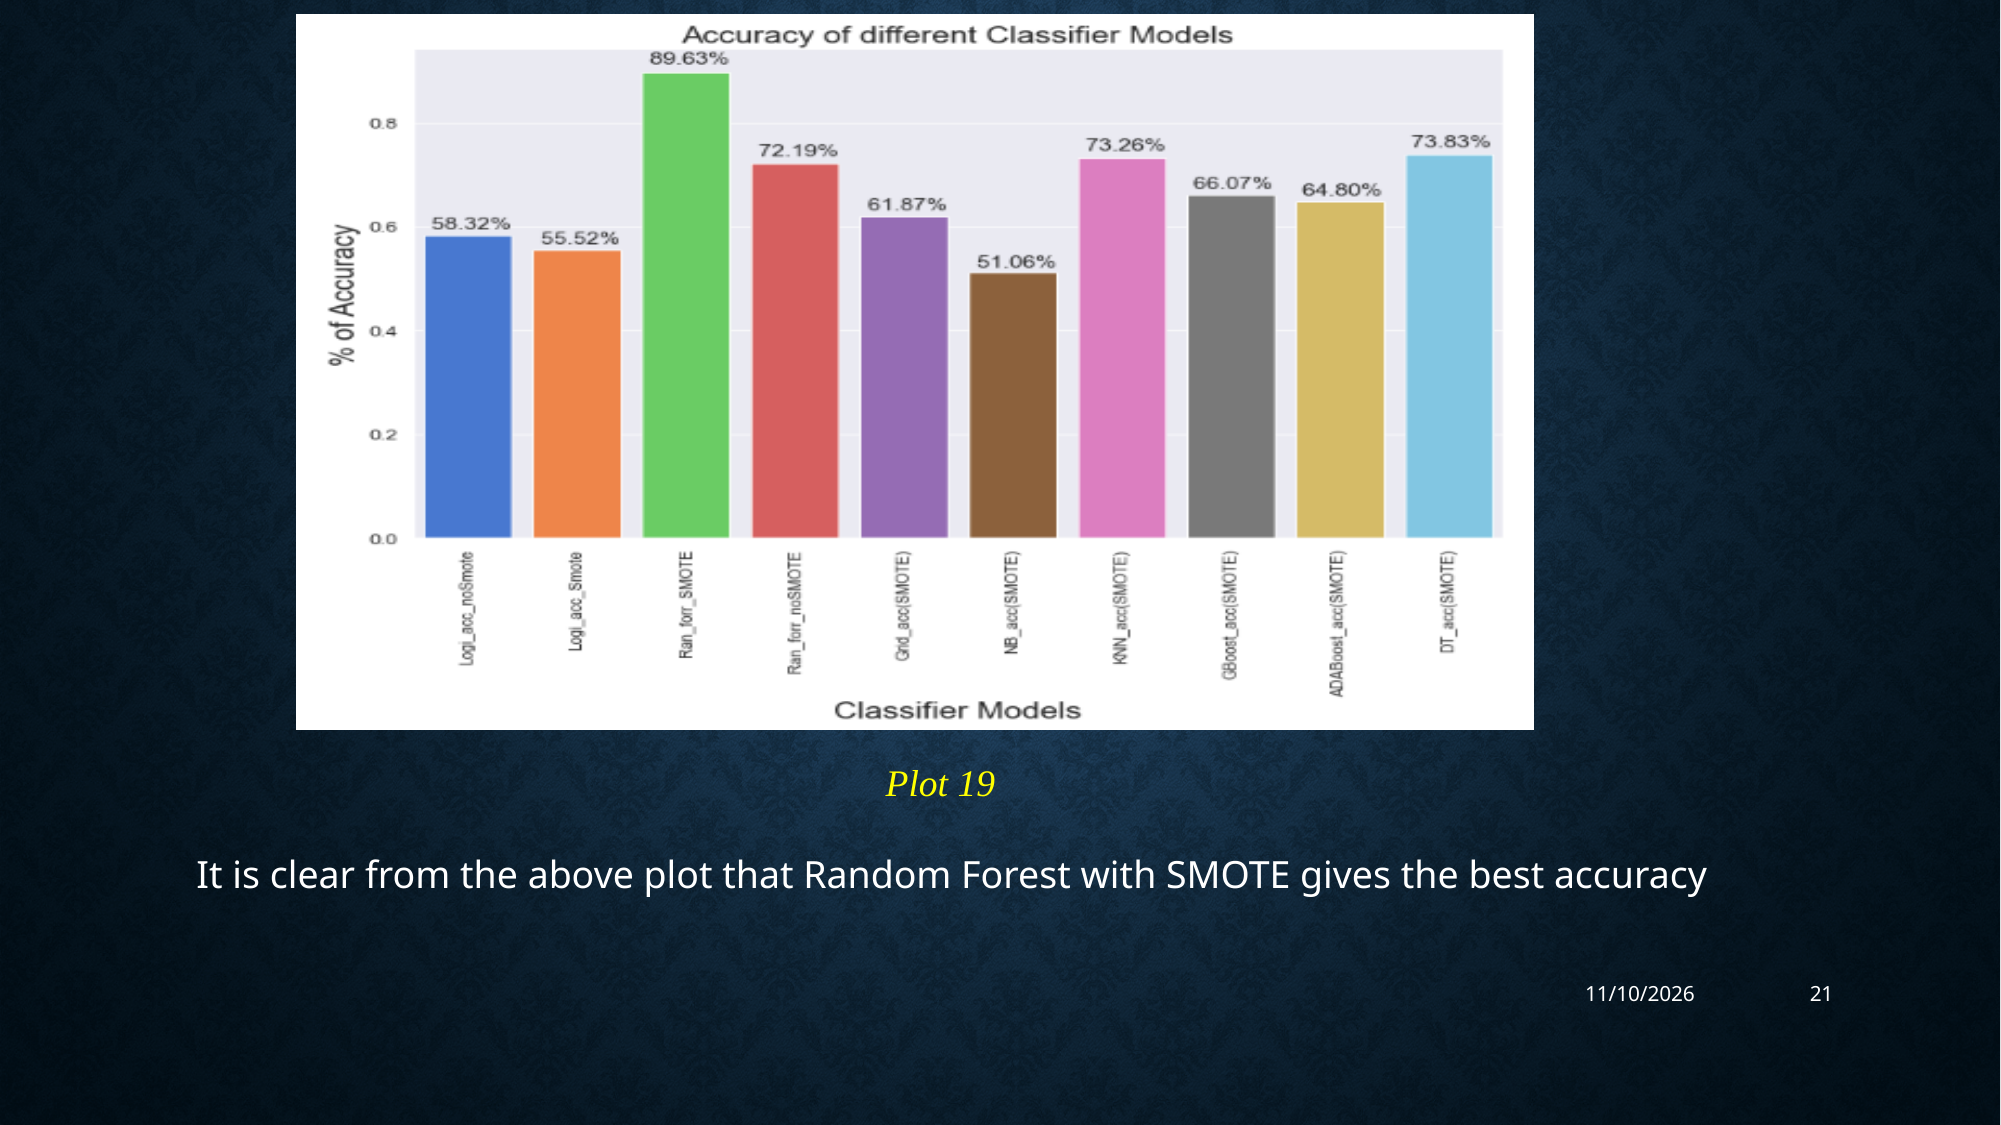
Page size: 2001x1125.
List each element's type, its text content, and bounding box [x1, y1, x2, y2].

slide_number 21 [1724, 965, 1849, 1025]
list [296, 13, 1534, 731]
text_box Plot 19 [870, 751, 1103, 812]
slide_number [1259, 965, 1710, 1025]
text_box It is clear from the above plot that Random Forest with SMOTE gives the best accuracy [181, 843, 1780, 903]
